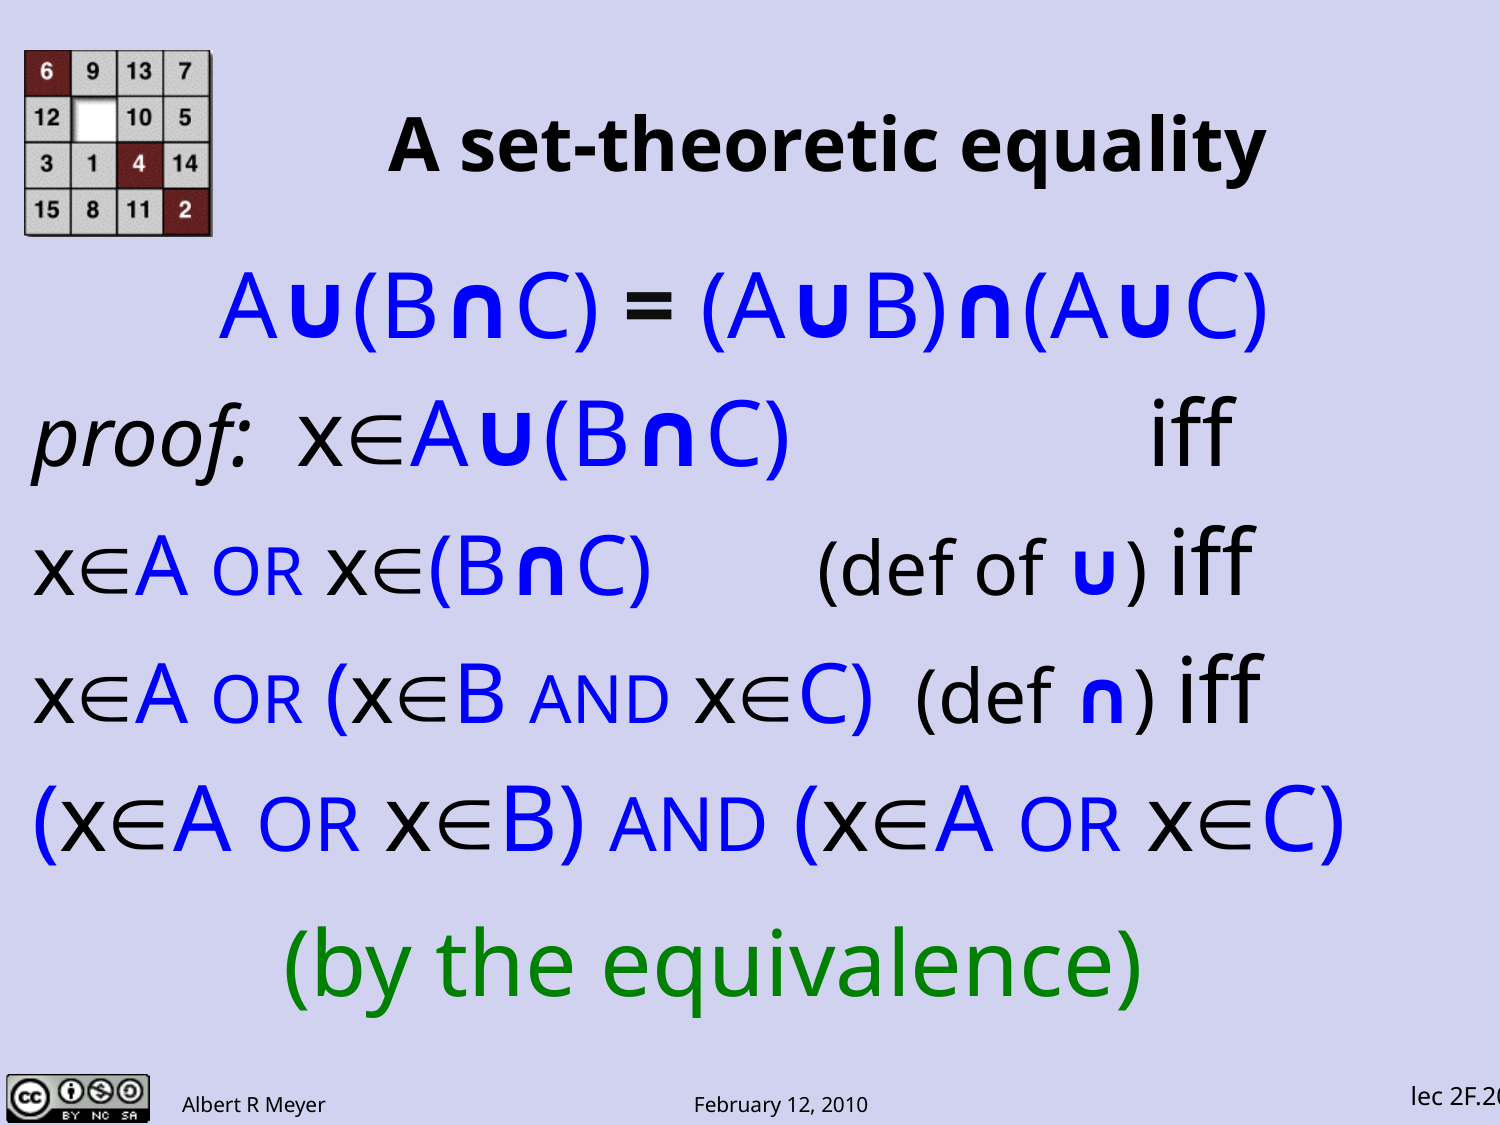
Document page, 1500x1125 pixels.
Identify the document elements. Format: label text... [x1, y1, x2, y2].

picture [6, 1074, 150, 1123]
text_box (by the equivalence) [268, 876, 1187, 1027]
list A∪(B∩C) = (A∪B)∩(A∪C) proof: x∈A∪(B∩C) iff x∈A OR x∈(B∩C) (def of ∪) iff x∈A OR (x∈B AND x∈C) (def ∩) iff (x∈A OR x∈B) AND (x∈A OR x∈C) [16, 239, 1472, 947]
picture [24, 50, 213, 237]
title A set-theoretic equality [270, 59, 1386, 225]
